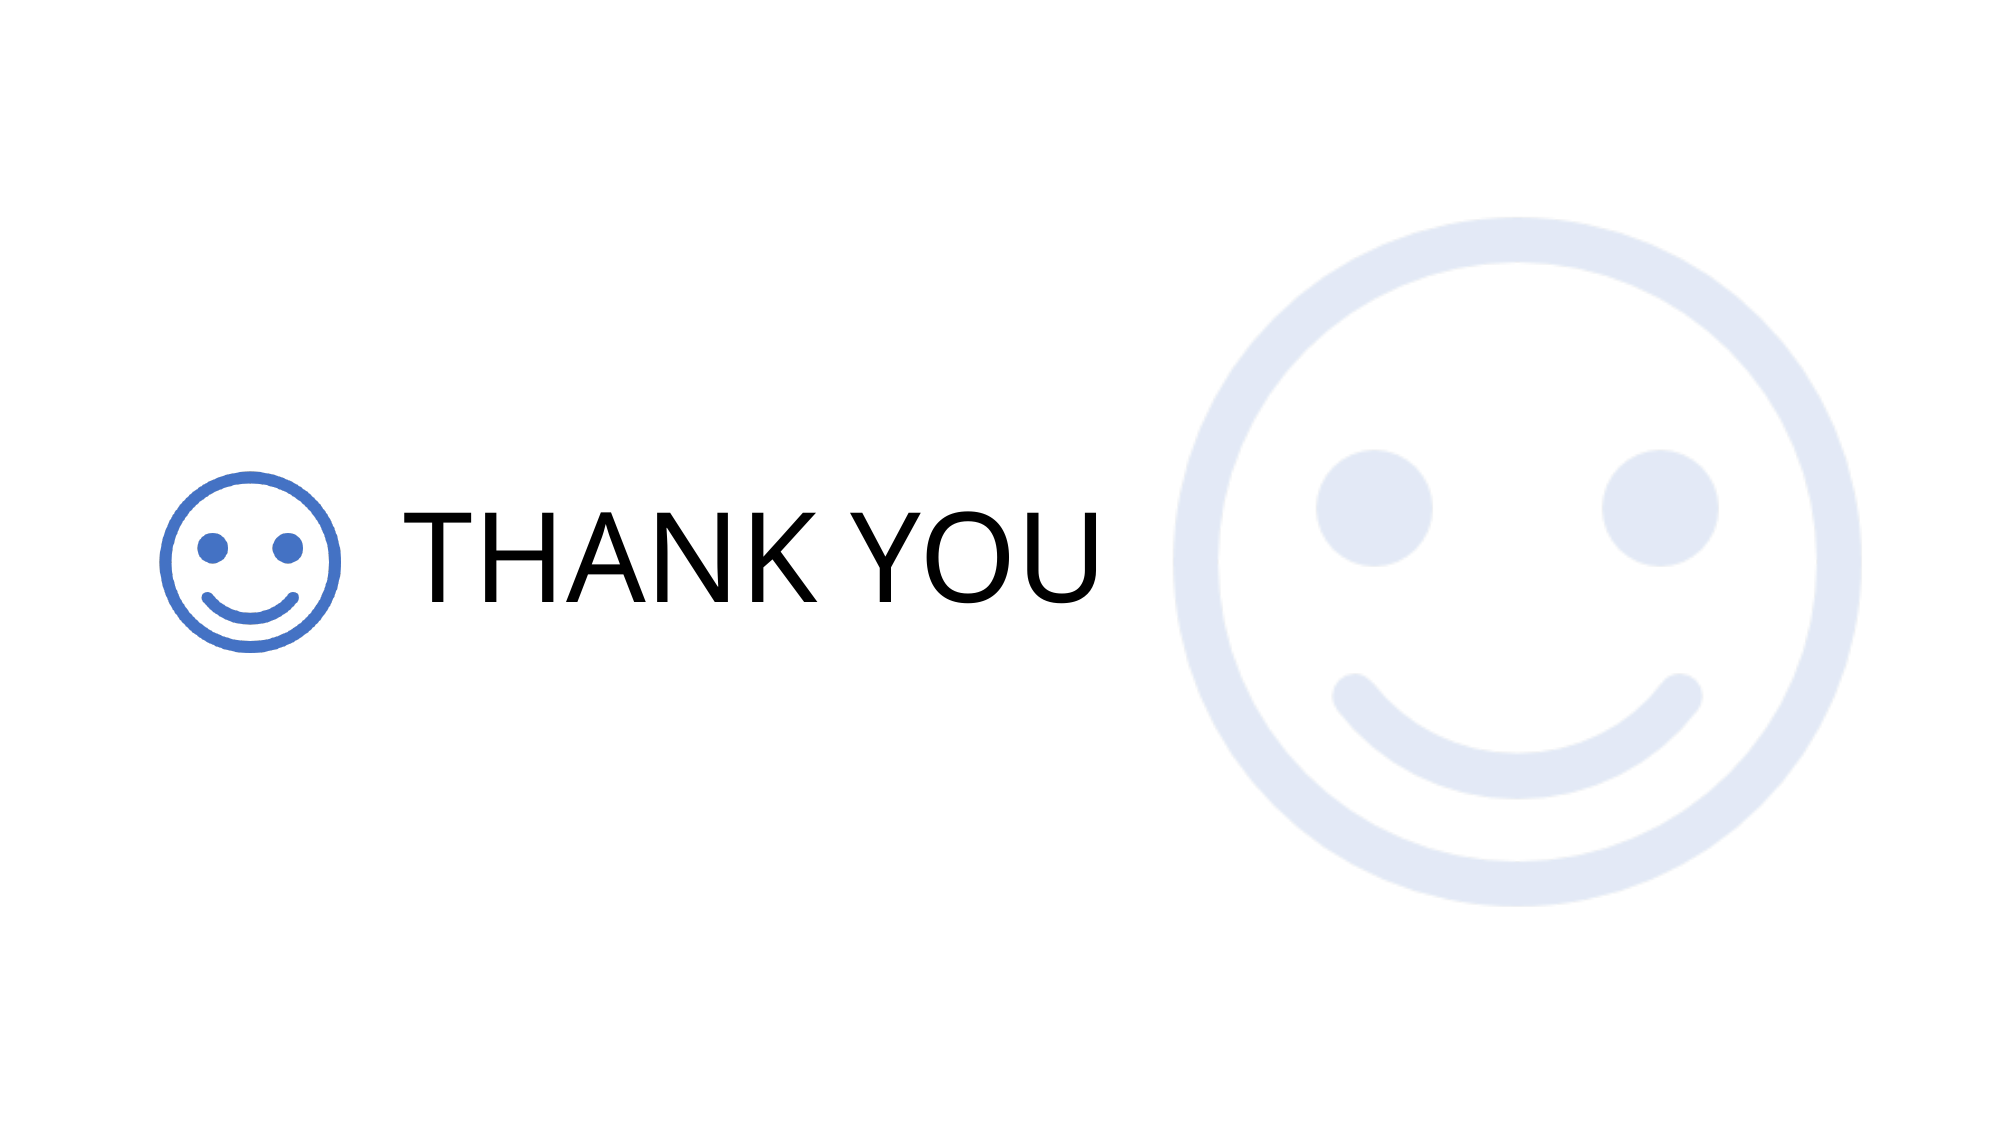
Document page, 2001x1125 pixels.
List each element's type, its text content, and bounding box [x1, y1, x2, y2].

picture [137, 449, 363, 675]
picture [1089, 133, 1947, 992]
title THANK YOU [388, 358, 1089, 767]
